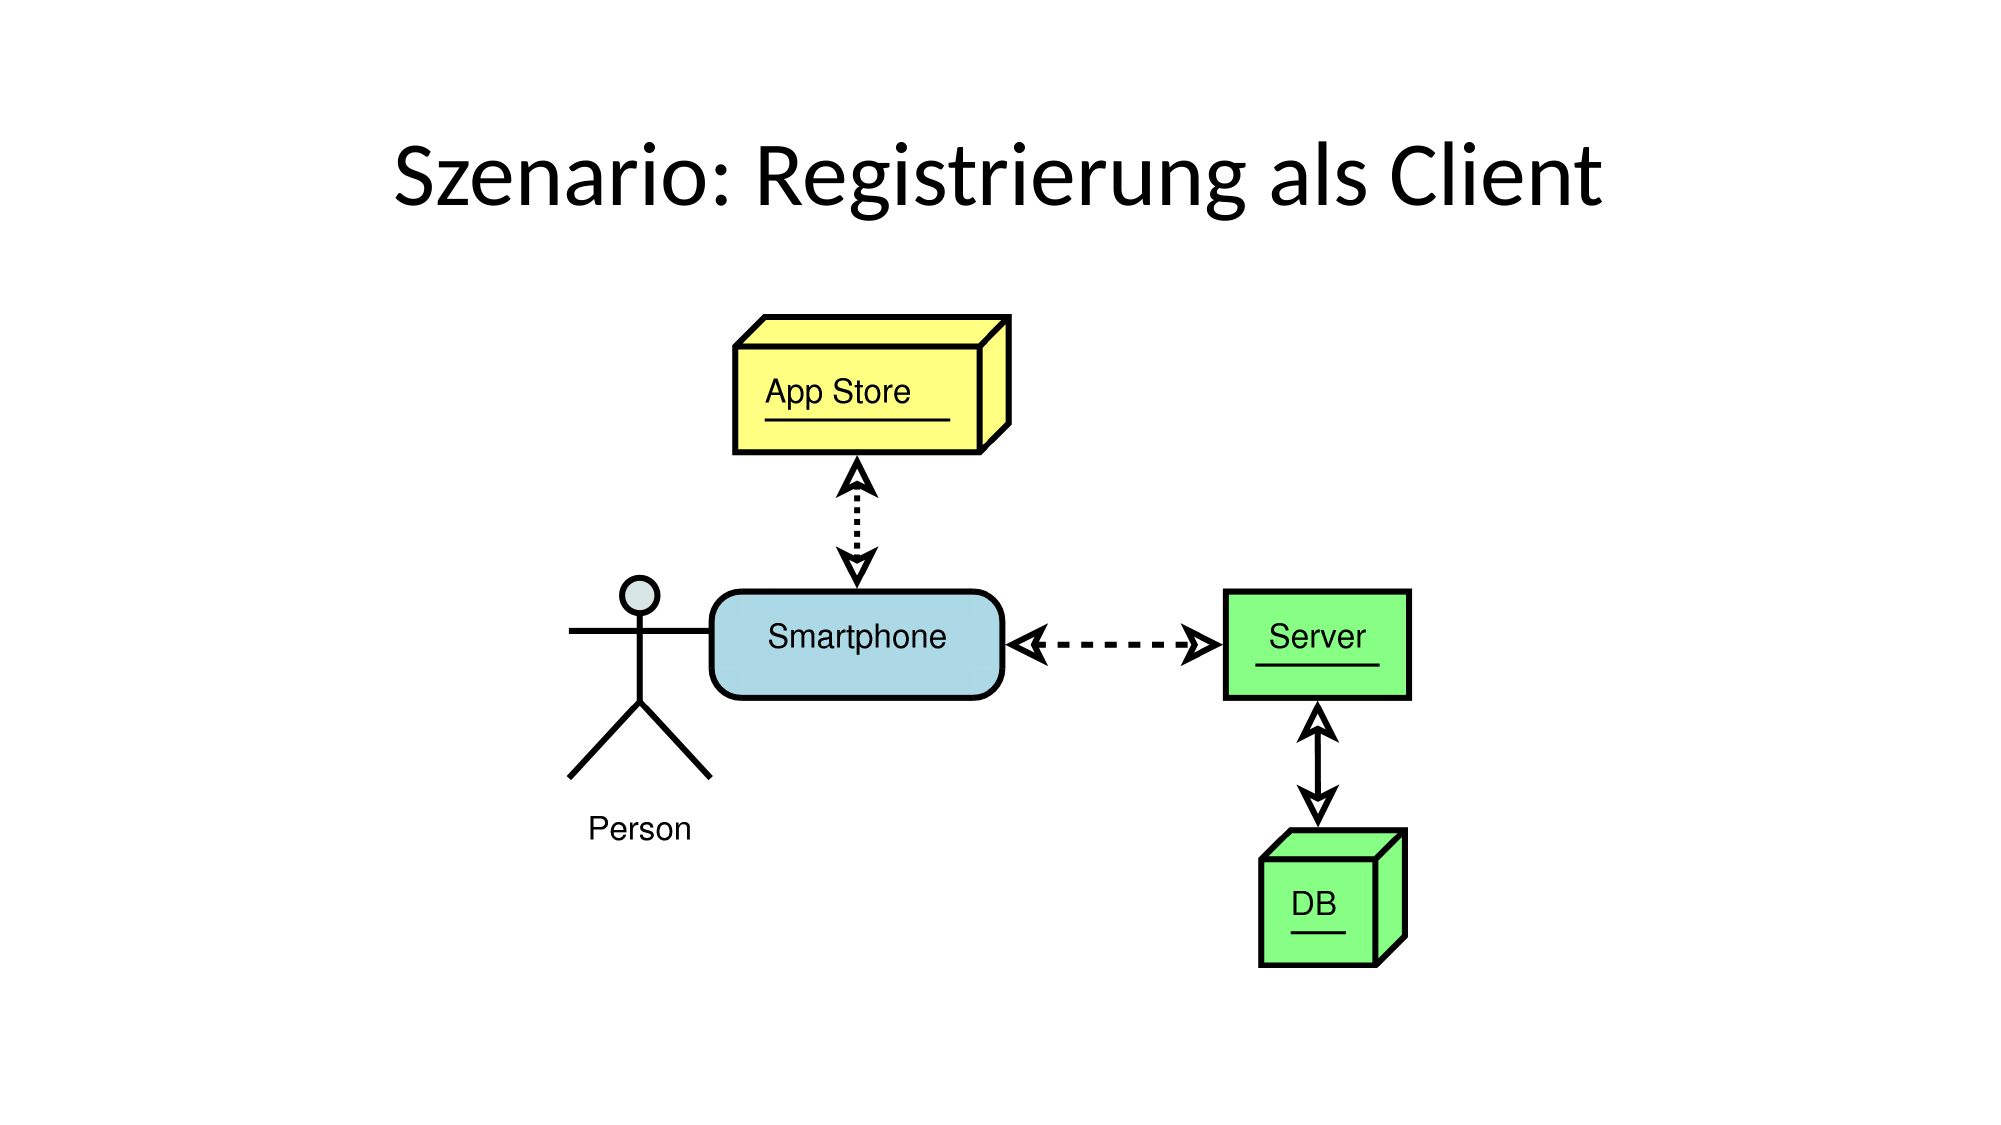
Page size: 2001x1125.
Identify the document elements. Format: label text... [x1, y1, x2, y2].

text_box Szenario: Registrierung als Client [137, 59, 1863, 278]
picture [562, 312, 1418, 974]
